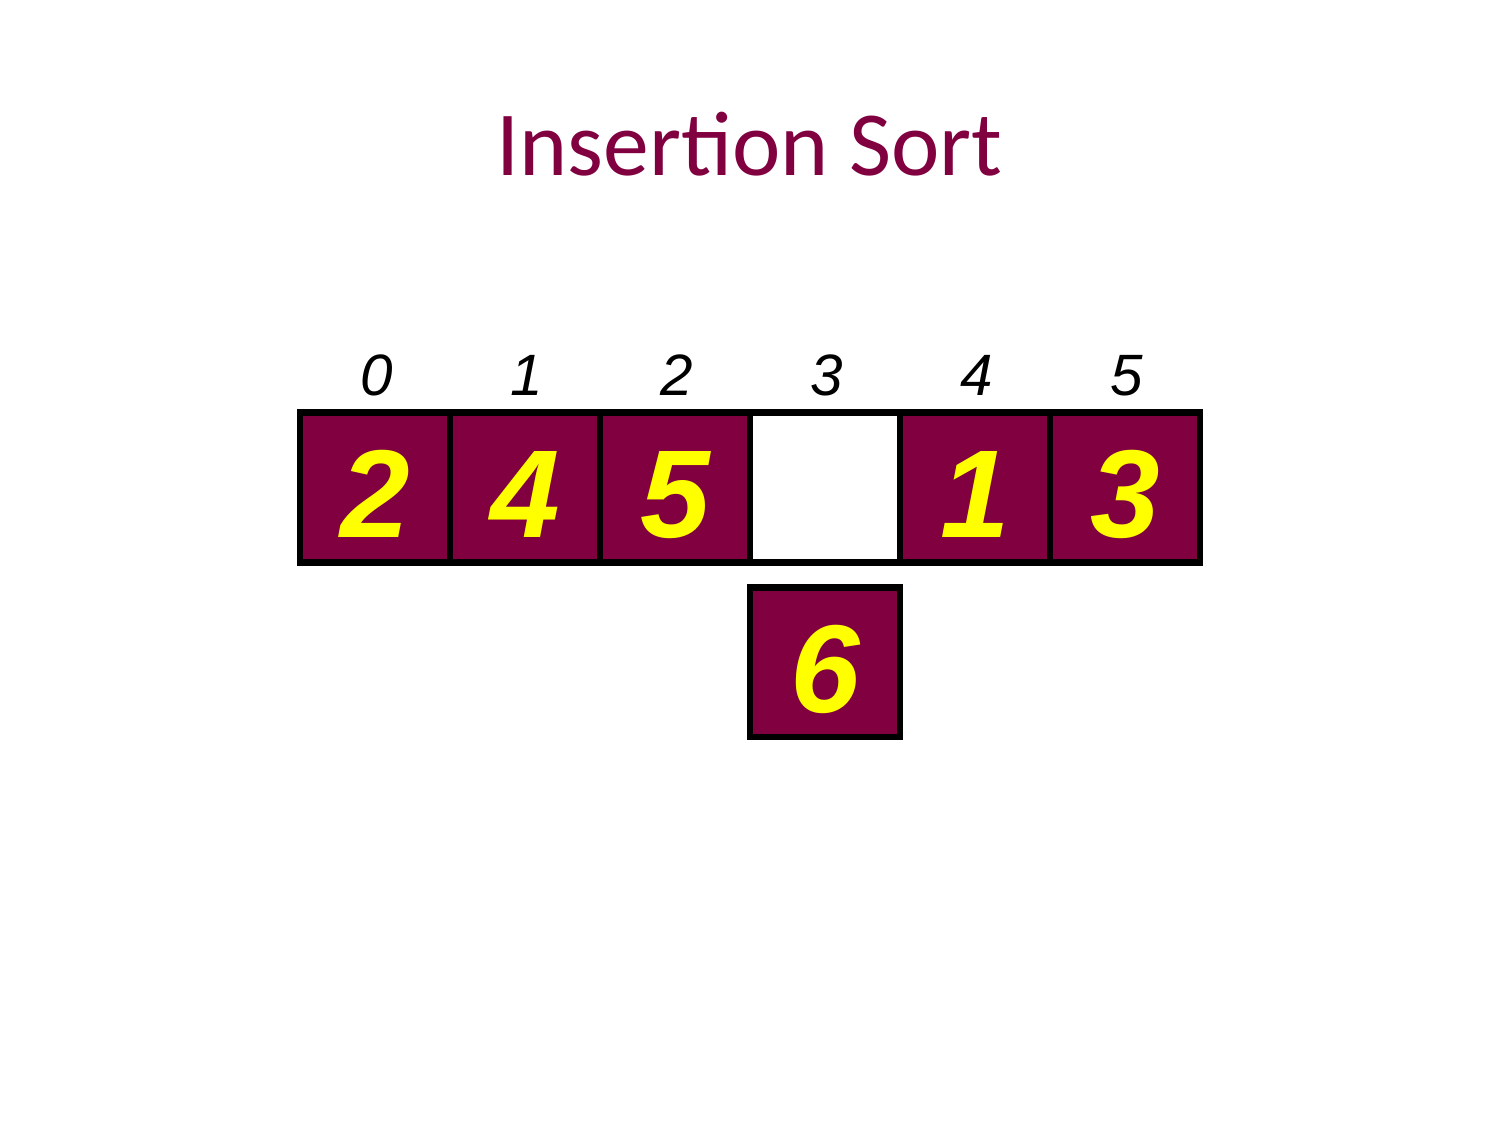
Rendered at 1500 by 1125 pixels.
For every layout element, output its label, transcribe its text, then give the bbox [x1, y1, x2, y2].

text_box 6 [749, 587, 900, 738]
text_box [299, 329, 1201, 563]
title Insertion Sort [75, 45, 1425, 233]
